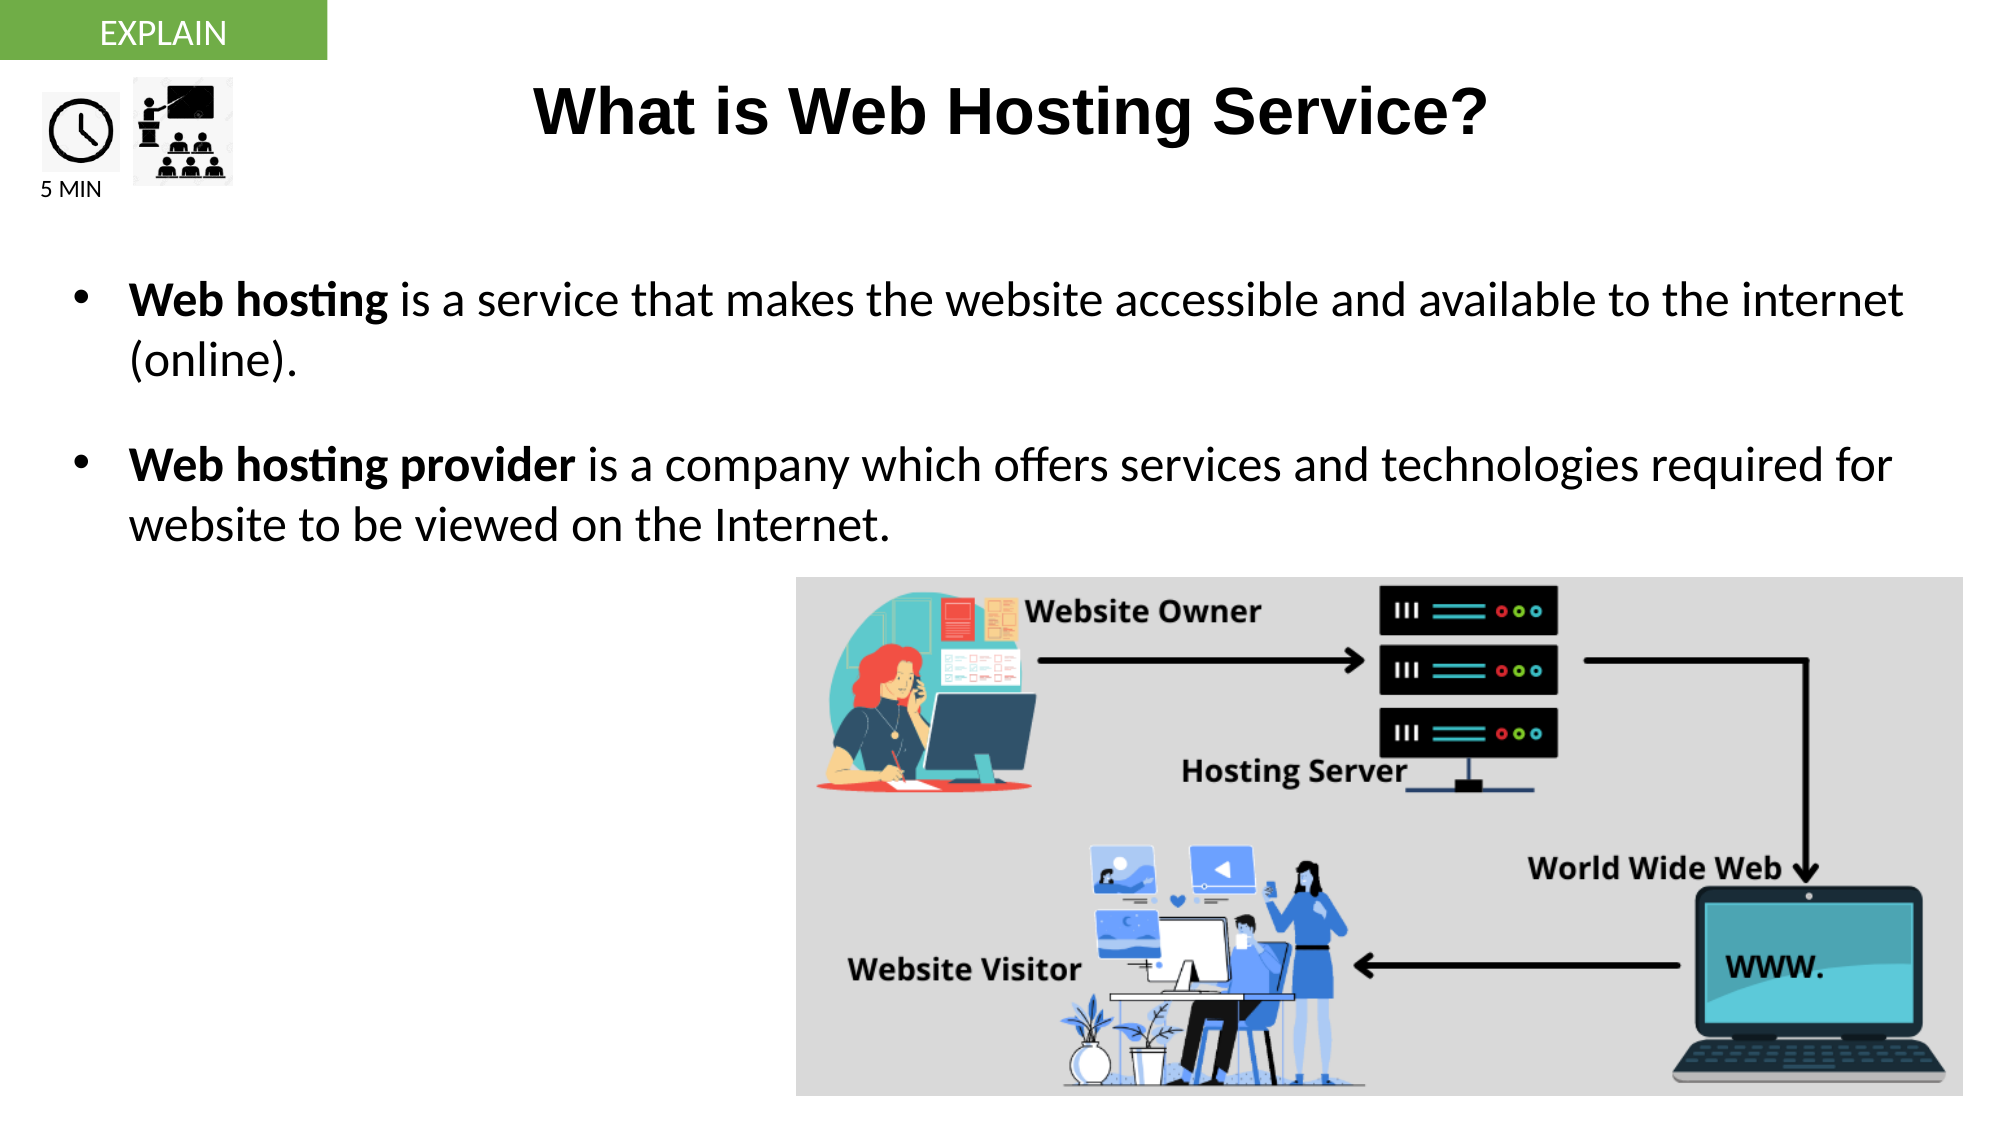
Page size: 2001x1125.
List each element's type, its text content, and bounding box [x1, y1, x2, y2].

text_box Web hosting is a service that makes the website accessible and available to the internet (online). Web hosting provider is a company which offers services and technologies required for website to be viewed on the Internet. [57, 259, 1938, 699]
text_box 5 MIN [24, 165, 118, 211]
picture [132, 77, 234, 187]
text_box What is Web Hosting Service? [405, 60, 1620, 156]
text_box EXPLAIN [0, 0, 328, 60]
picture [42, 91, 120, 172]
picture [796, 577, 1964, 1096]
